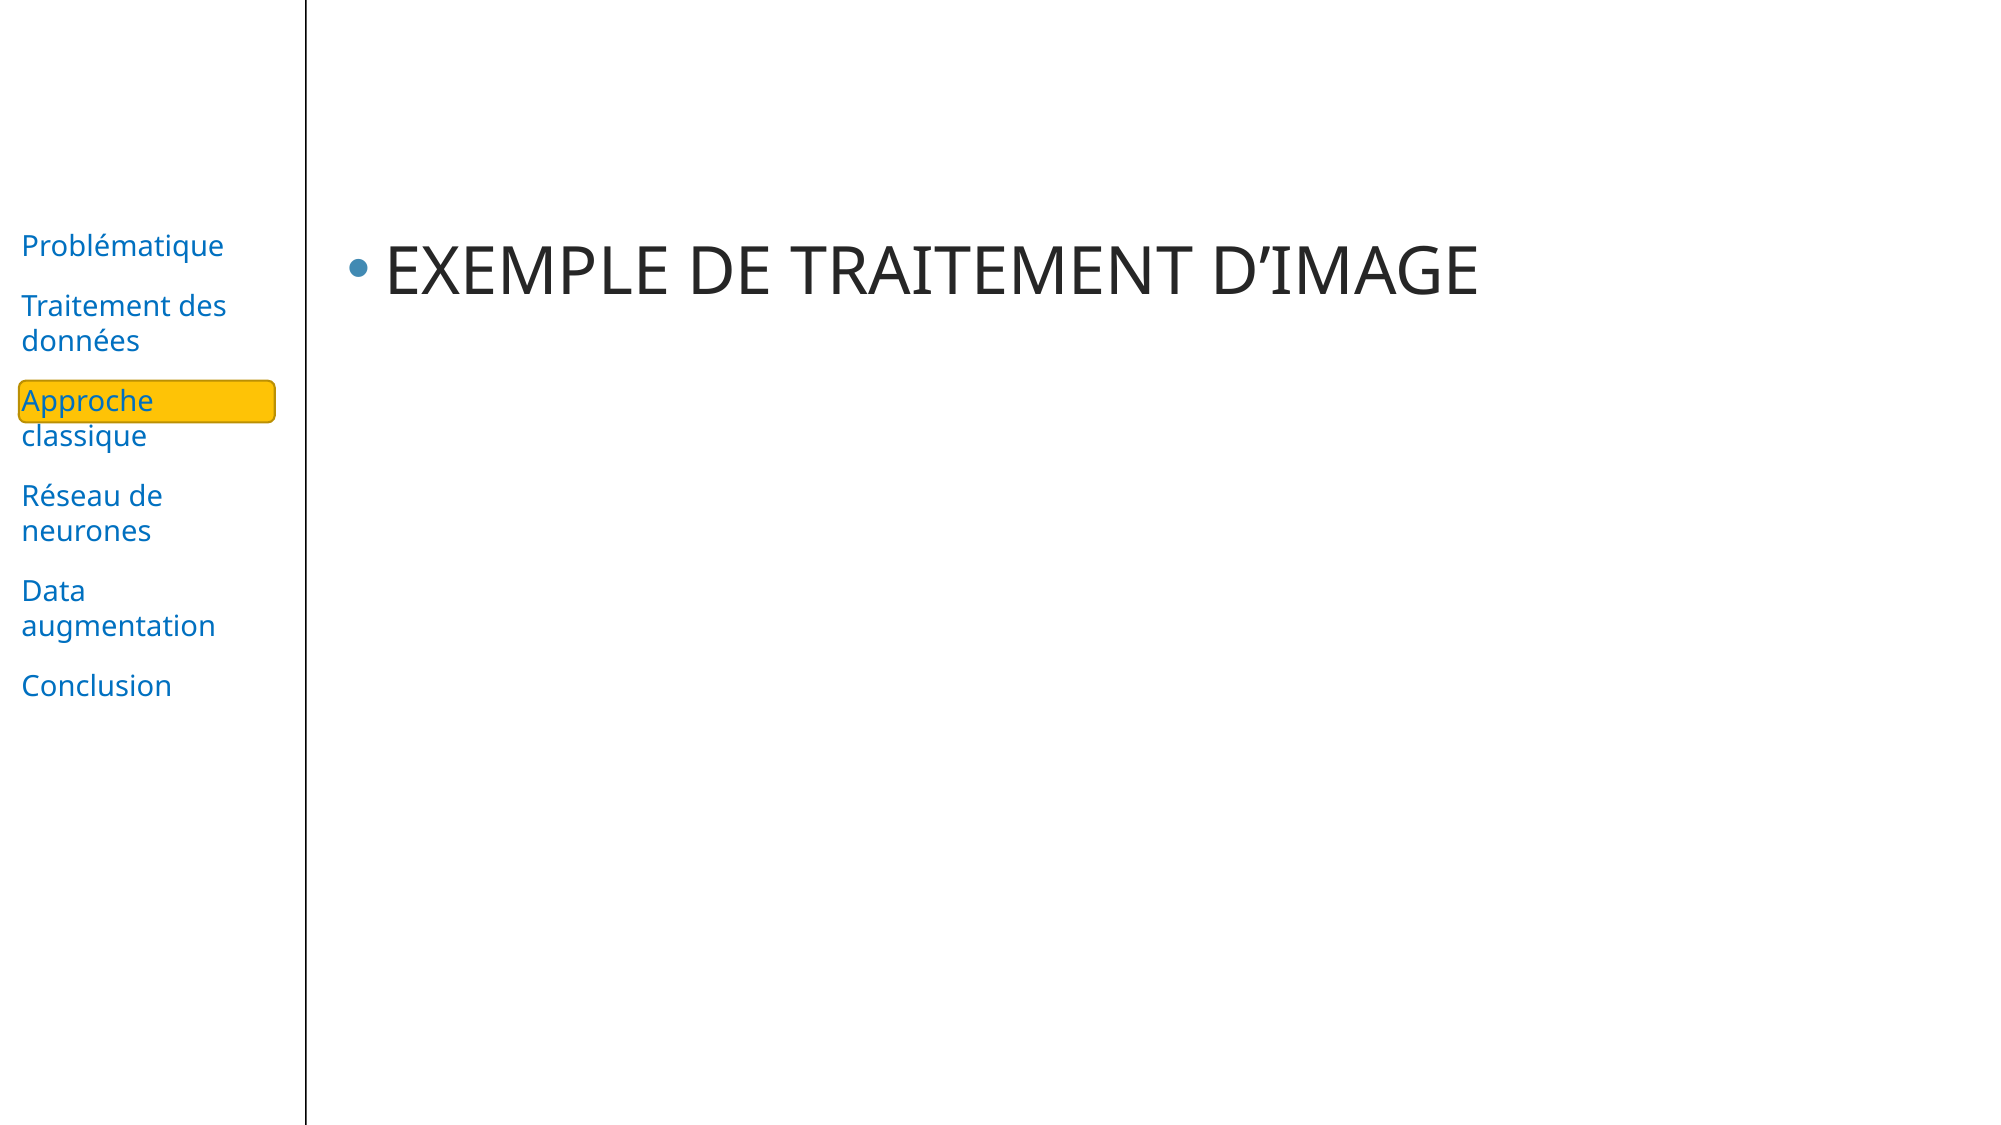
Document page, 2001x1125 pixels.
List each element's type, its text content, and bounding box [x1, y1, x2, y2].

list EXEMPLE DE TRAITEMENT D’IMAGE [331, 219, 1977, 1106]
